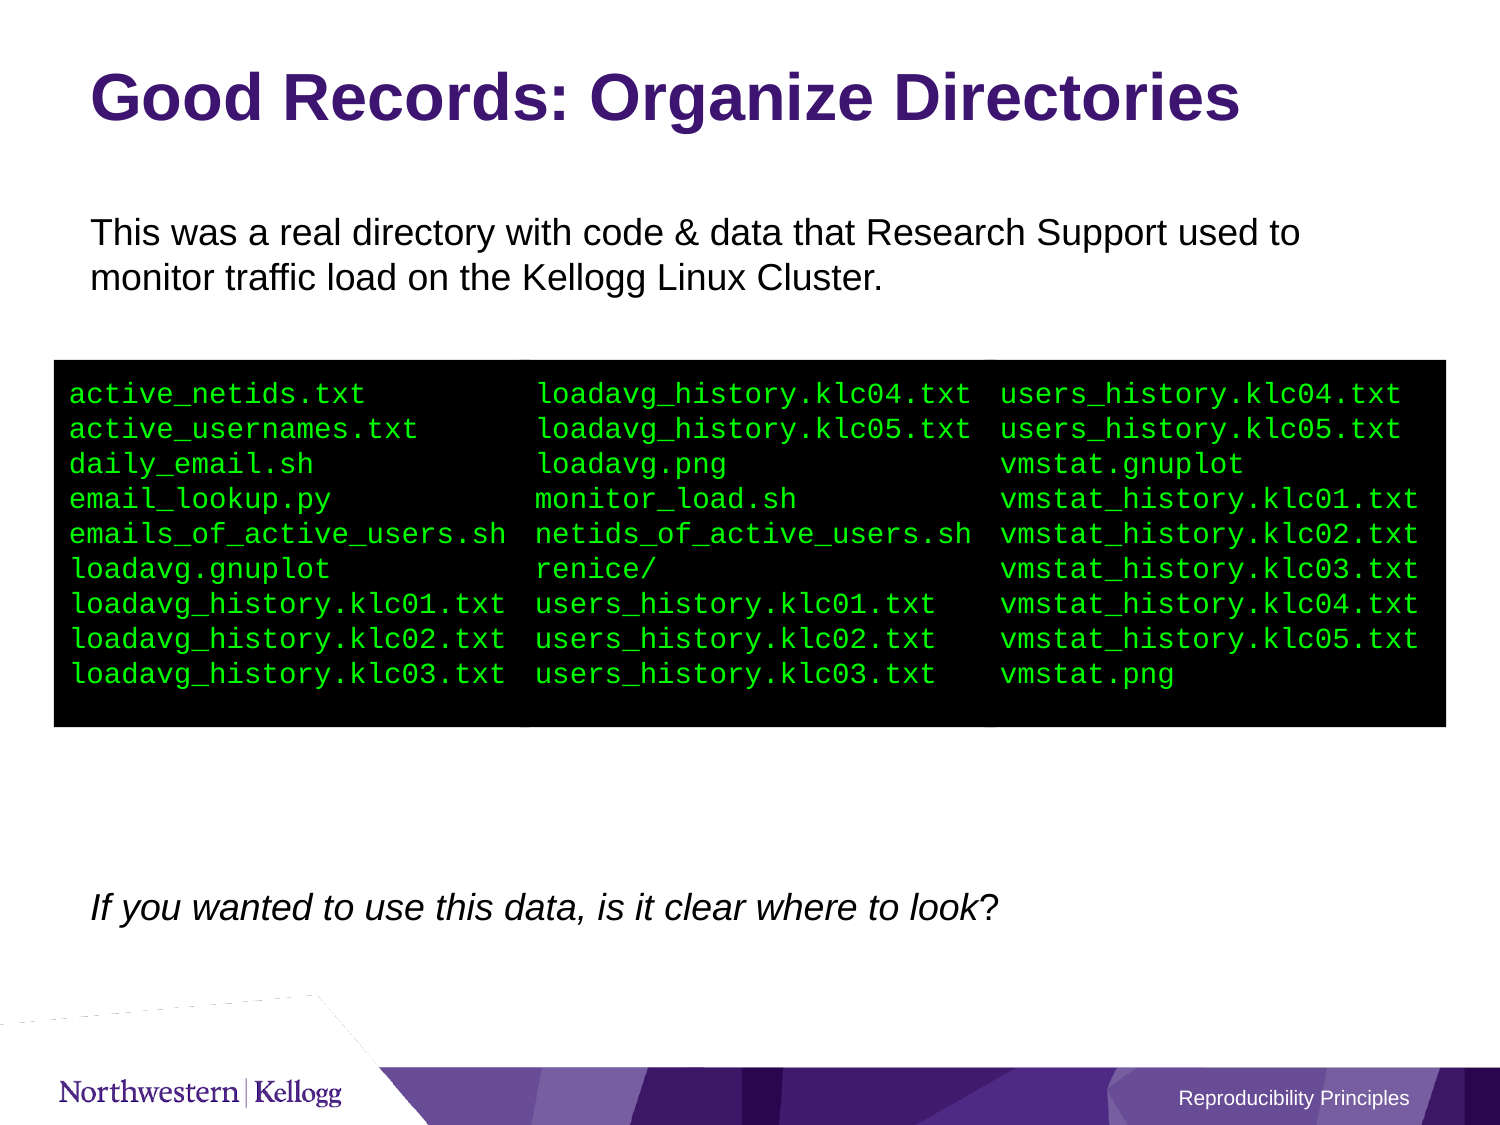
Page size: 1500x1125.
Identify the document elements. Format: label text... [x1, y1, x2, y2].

picture [0, 0, 1500, 1125]
title Good Records: Organize Directories [75, 0, 1500, 188]
footer Reproducibility Principles [750, 1067, 1425, 1125]
text_box loadavg_history.klc04.txt loadavg_history.klc05.txt loadavg.png monitor_load.sh netids_of_active_users.sh renice/ users_history.klc01.txt users_history.klc02.txt users_history.klc03.txt [519, 359, 984, 728]
text_box active_netids.txt active_usernames.txt daily_email.sh email_lookup.py emails_of_active_users.sh loadavg.gnuplot loadavg_history.klc01.txt loadavg_history.klc02.txt loadavg_history.klc03.txt [53, 359, 519, 728]
text_box users_history.klc04.txt users_history.klc05.txt vmstat.gnuplot vmstat_history.klc01.txt vmstat_history.klc02.txt vmstat_history.klc03.txt vmstat_history.klc04.txt vmstat_history.klc05.txt vmstat.png [984, 359, 1447, 728]
text_box This was a real directory with code & data that Research Support used to monitor traffic load on the Kellogg Linux Cluster. If you wanted to use this data, is it clear where to look? [75, 200, 1437, 293]
